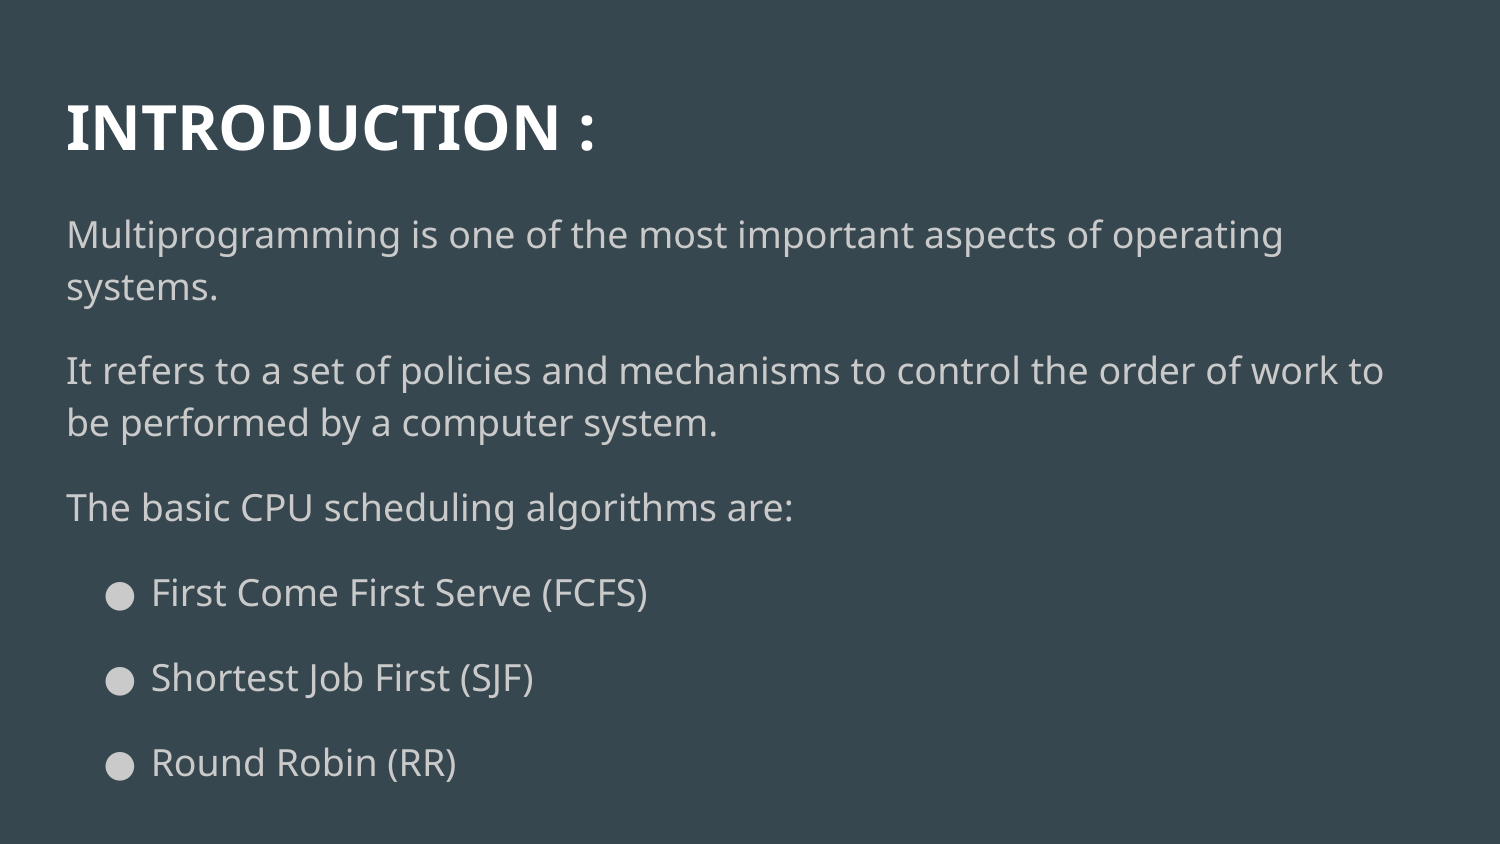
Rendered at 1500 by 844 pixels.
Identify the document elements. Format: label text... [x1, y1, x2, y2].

list Multiprogramming is one of the most important aspects of operating systems. It refers to a set of policies and mechanisms to control the order of work to be performed by a computer system. The basic CPU scheduling algorithms are: First Come First Serve (FCFS) Shortest Job First (SJF) Round Robin (RR) [51, 189, 1449, 750]
title INTRODUCTION : [51, 72, 1449, 167]
